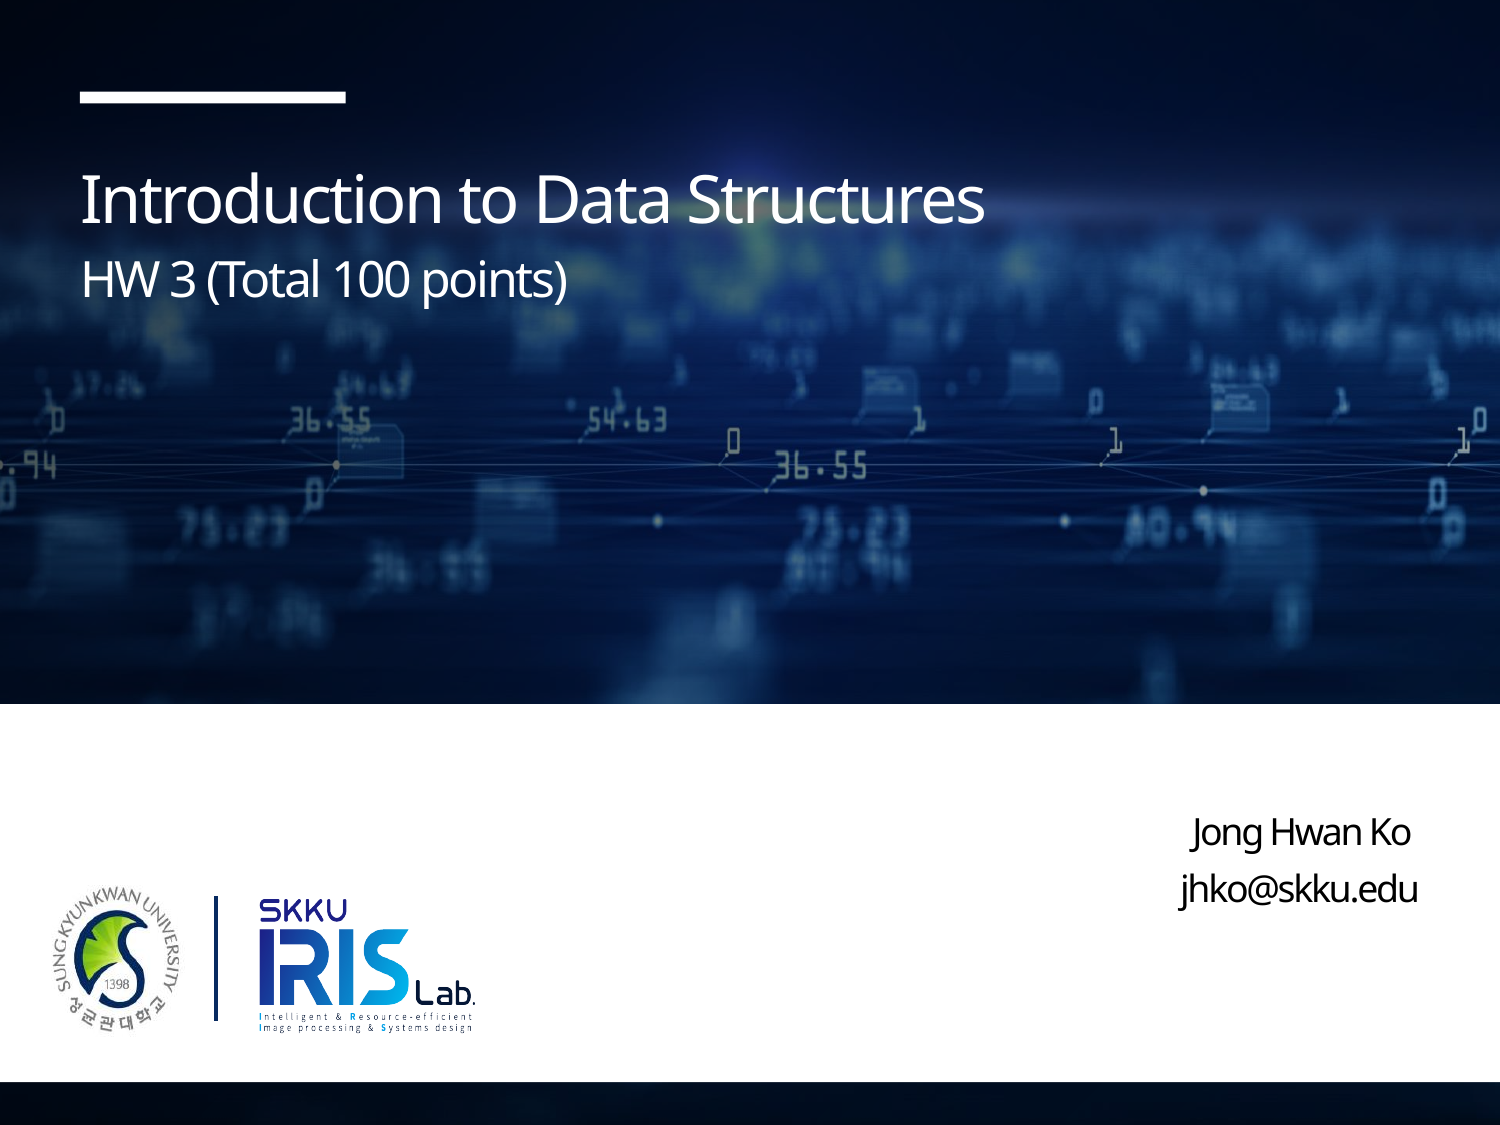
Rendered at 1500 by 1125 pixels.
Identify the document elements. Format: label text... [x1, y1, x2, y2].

picture [37, 869, 193, 1048]
title Introduction to Data Structures [79, 125, 1205, 246]
list Jong Hwan Ko jhko@skku.edu [600, 800, 1435, 879]
picture [0, 1083, 1500, 1125]
picture [252, 890, 475, 1035]
picture [0, 0, 1500, 704]
list HW 3 (Total 100 points) [79, 246, 1205, 325]
